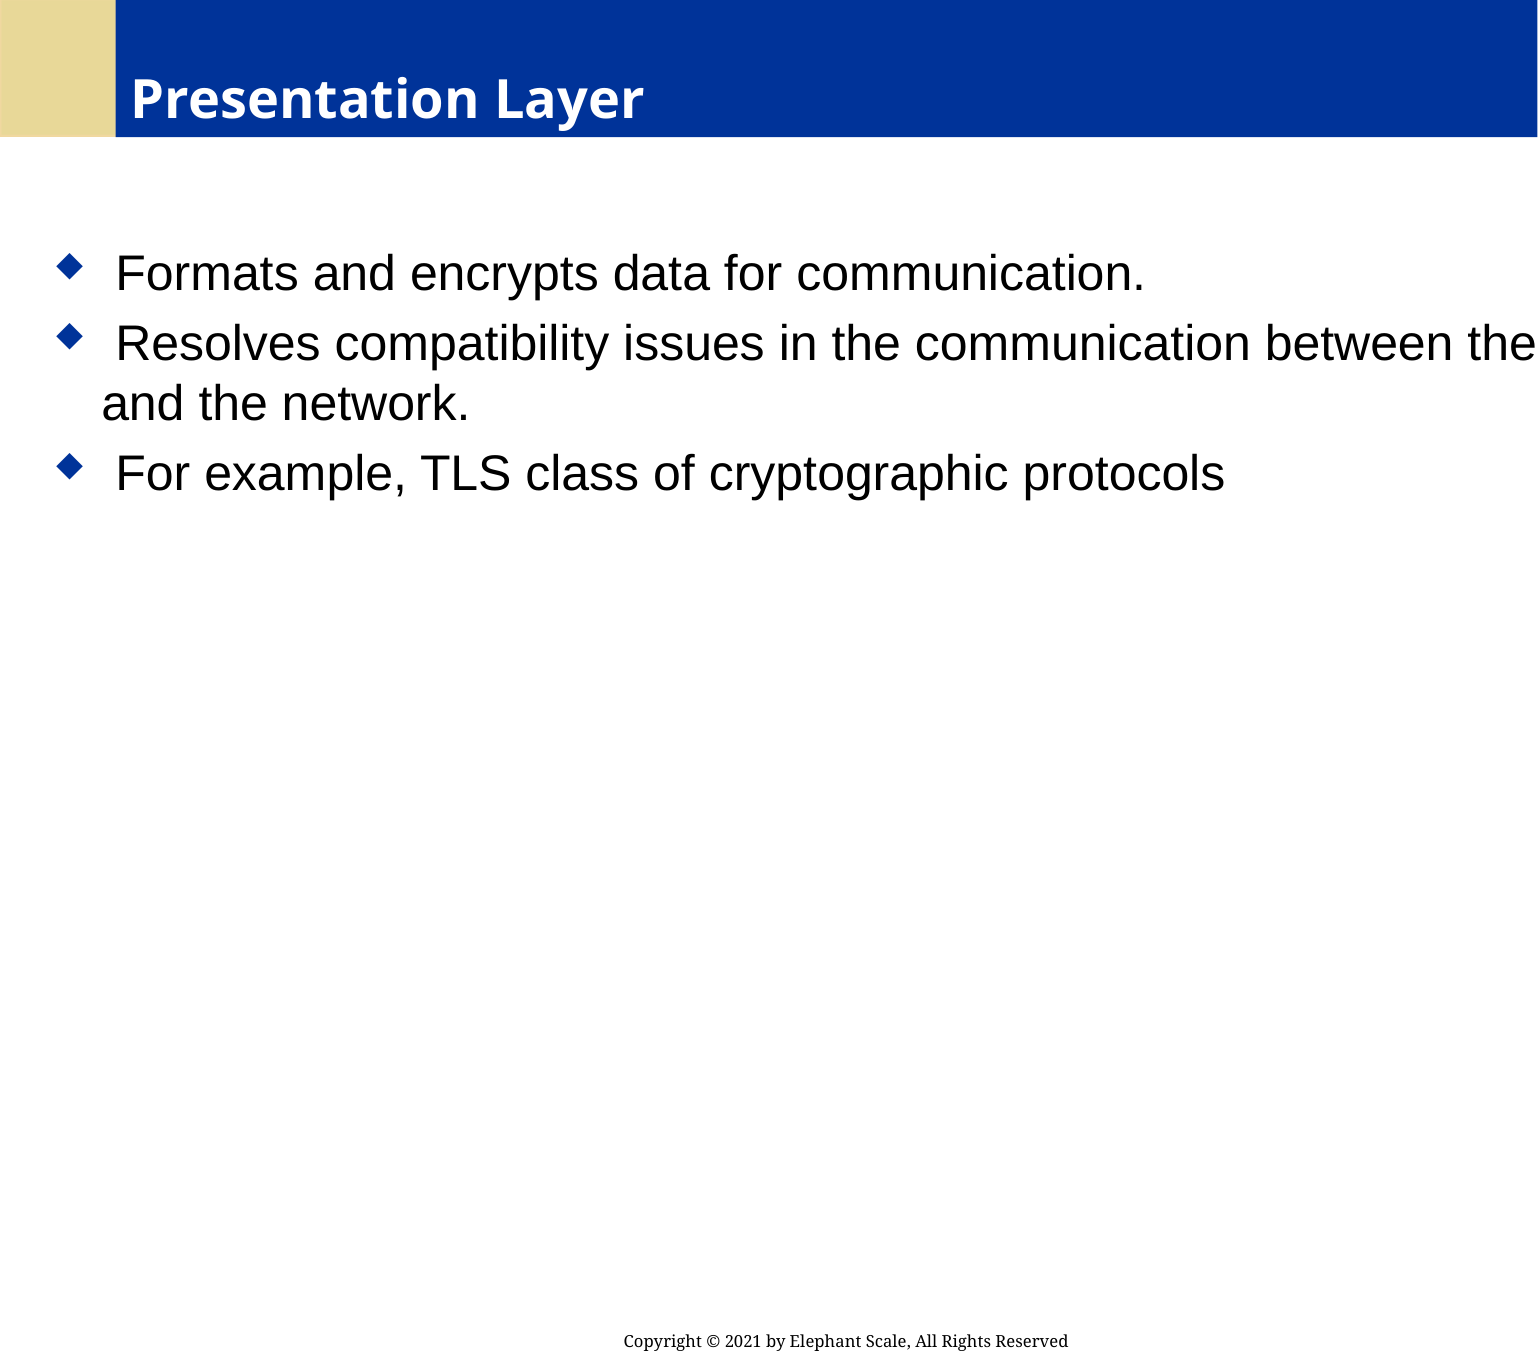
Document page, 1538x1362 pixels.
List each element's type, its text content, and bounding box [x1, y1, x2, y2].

title Presentation Layer [115, 0, 1538, 138]
picture [0, 0, 115, 137]
list Formats and encrypts data for communication. Resolves compatibility issues in the communication between the application and the network. For example, TLS class of cryptographic protocols [38, 162, 1500, 1284]
text_box Copyright © 2021 by Elephant Scale, All Rights Reserved [608, 1322, 1085, 1358]
